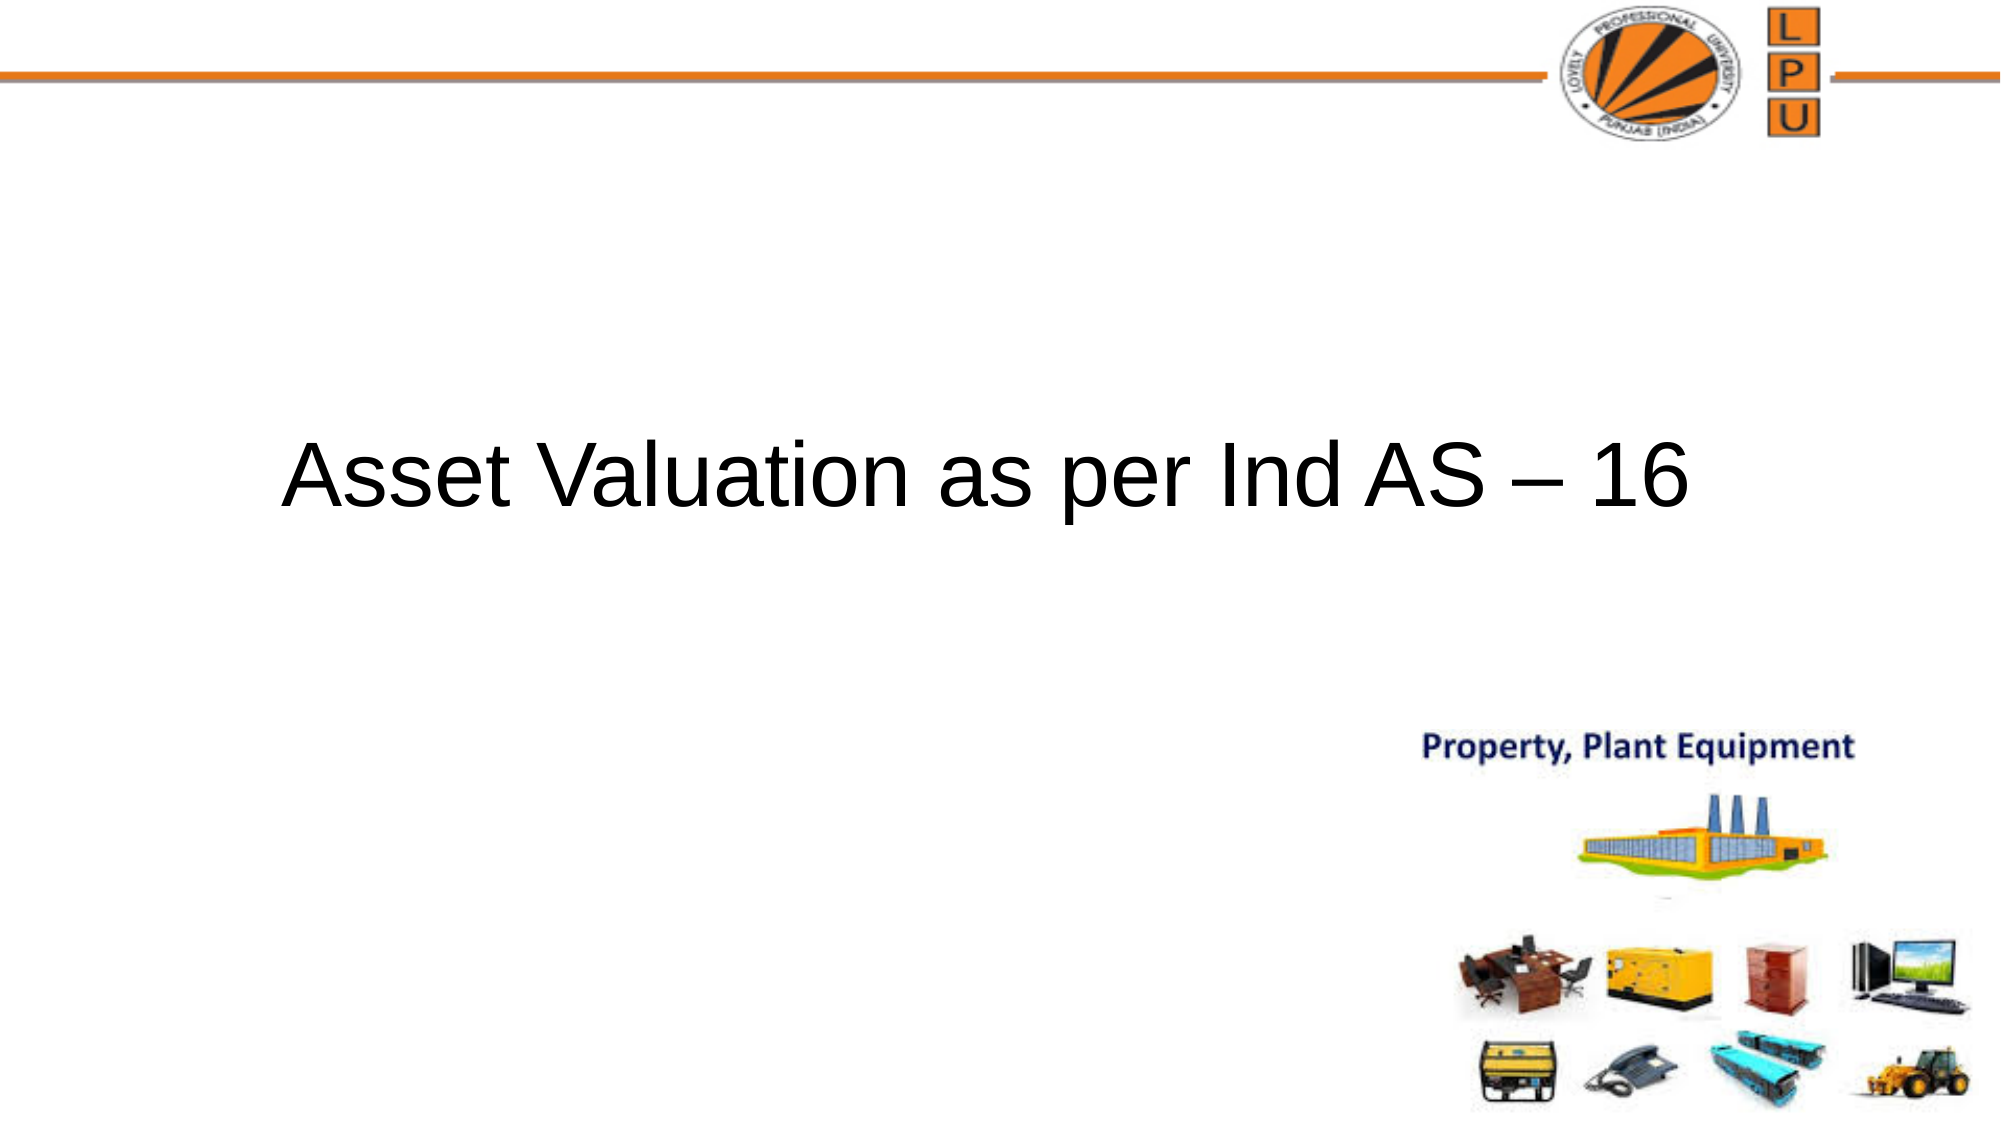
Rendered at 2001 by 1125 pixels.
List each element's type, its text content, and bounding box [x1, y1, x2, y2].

picture [0, 0, 2001, 1125]
title Asset Valuation as per Ind AS – 16 [150, 349, 1850, 591]
